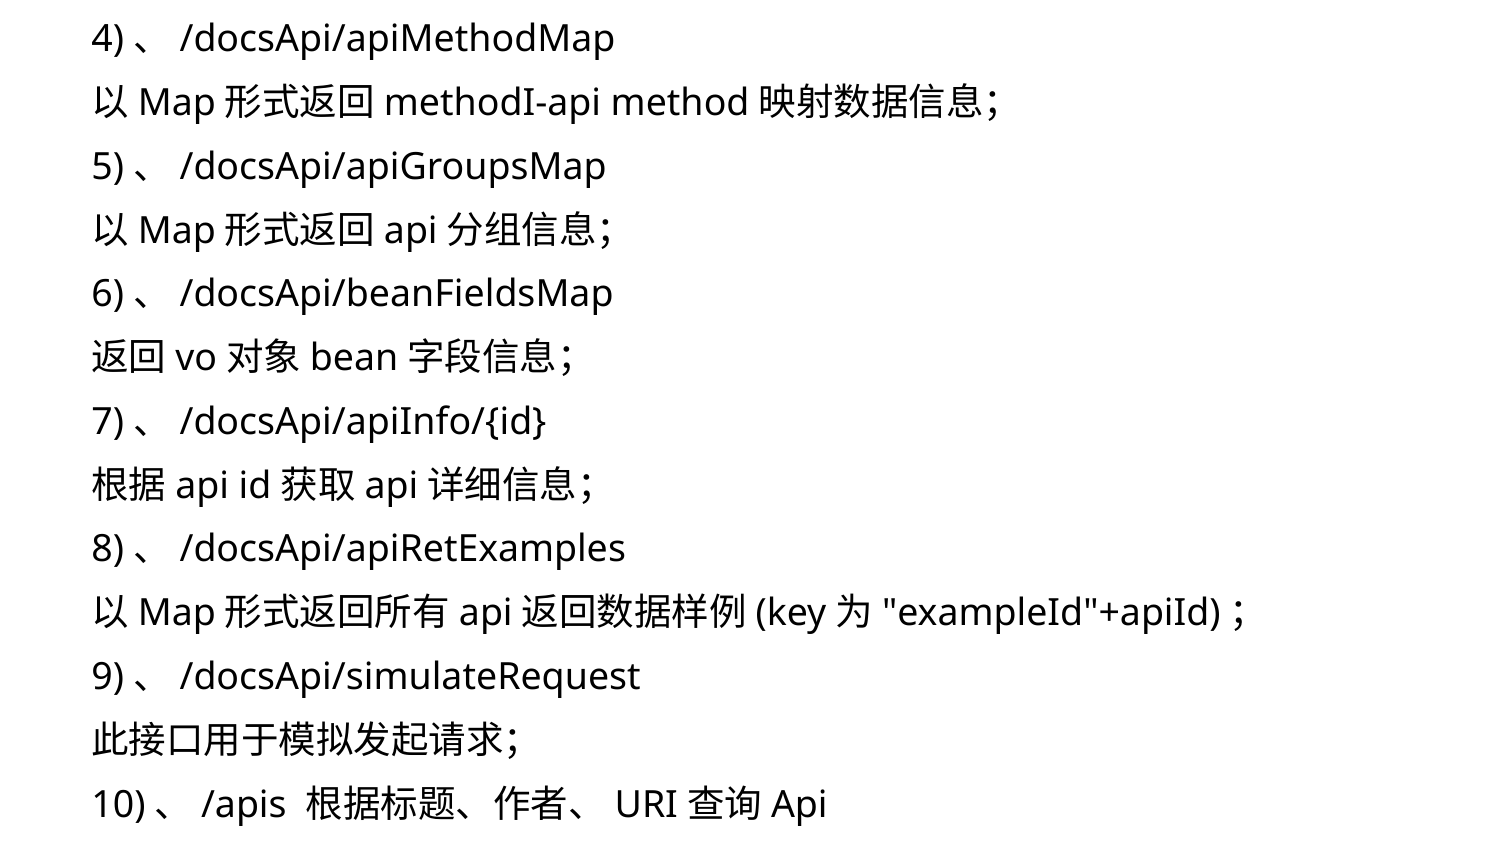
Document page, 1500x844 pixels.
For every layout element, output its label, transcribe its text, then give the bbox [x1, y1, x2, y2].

text_box 4)、/docsApi/apiMethodMap 以Map形式返回methodI-api method映射数据信息； 5)、/docsApi/apiGroupsMap 以Map形式返回api分组信息； 6)、/docsApi/beanFieldsMap 返回vo对象bean字段信息； 7)、/docsApi/apiInfo/{id} 根据api id获取api详细信息； 8)、/docsApi/apiRetExamples 以Map形式返回所有api返回数据样例(key为"exampleId"+apiId)； 9)、/docsApi/simulateRequest 此接口用于模拟发起请求； 10)、/apis 根据标题、作者、URI查询Api [76, 0, 1429, 832]
